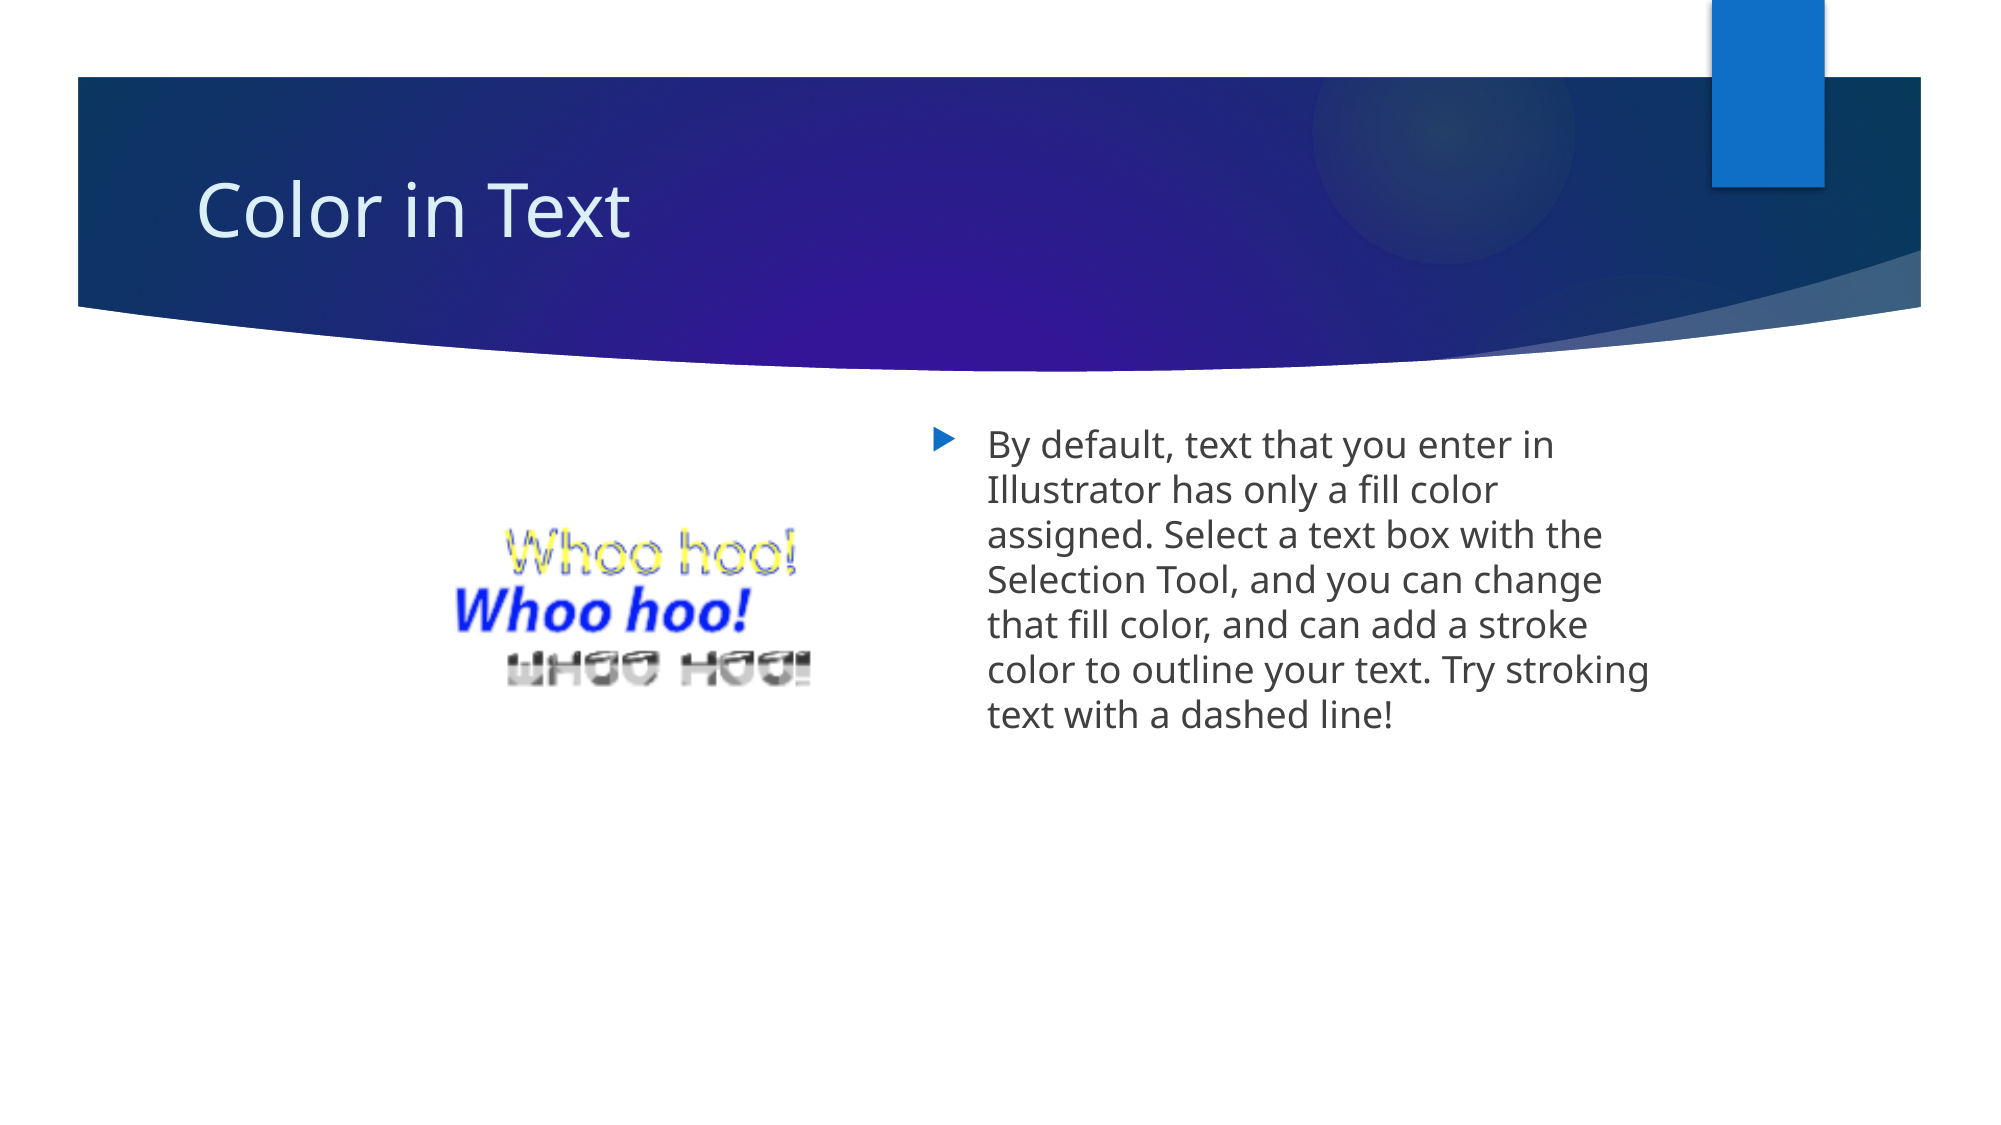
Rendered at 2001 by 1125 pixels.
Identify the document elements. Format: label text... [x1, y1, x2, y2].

picture [430, 494, 842, 733]
title Color in Text [179, 149, 1618, 266]
list By default, text that you enter in Illustrator has only a fill color assigned. Select a text box with the Selection Tool, and you can change that fill color, and can add a stroke color to outline your text. Try stroking text with a dashed line! [915, 413, 1683, 838]
